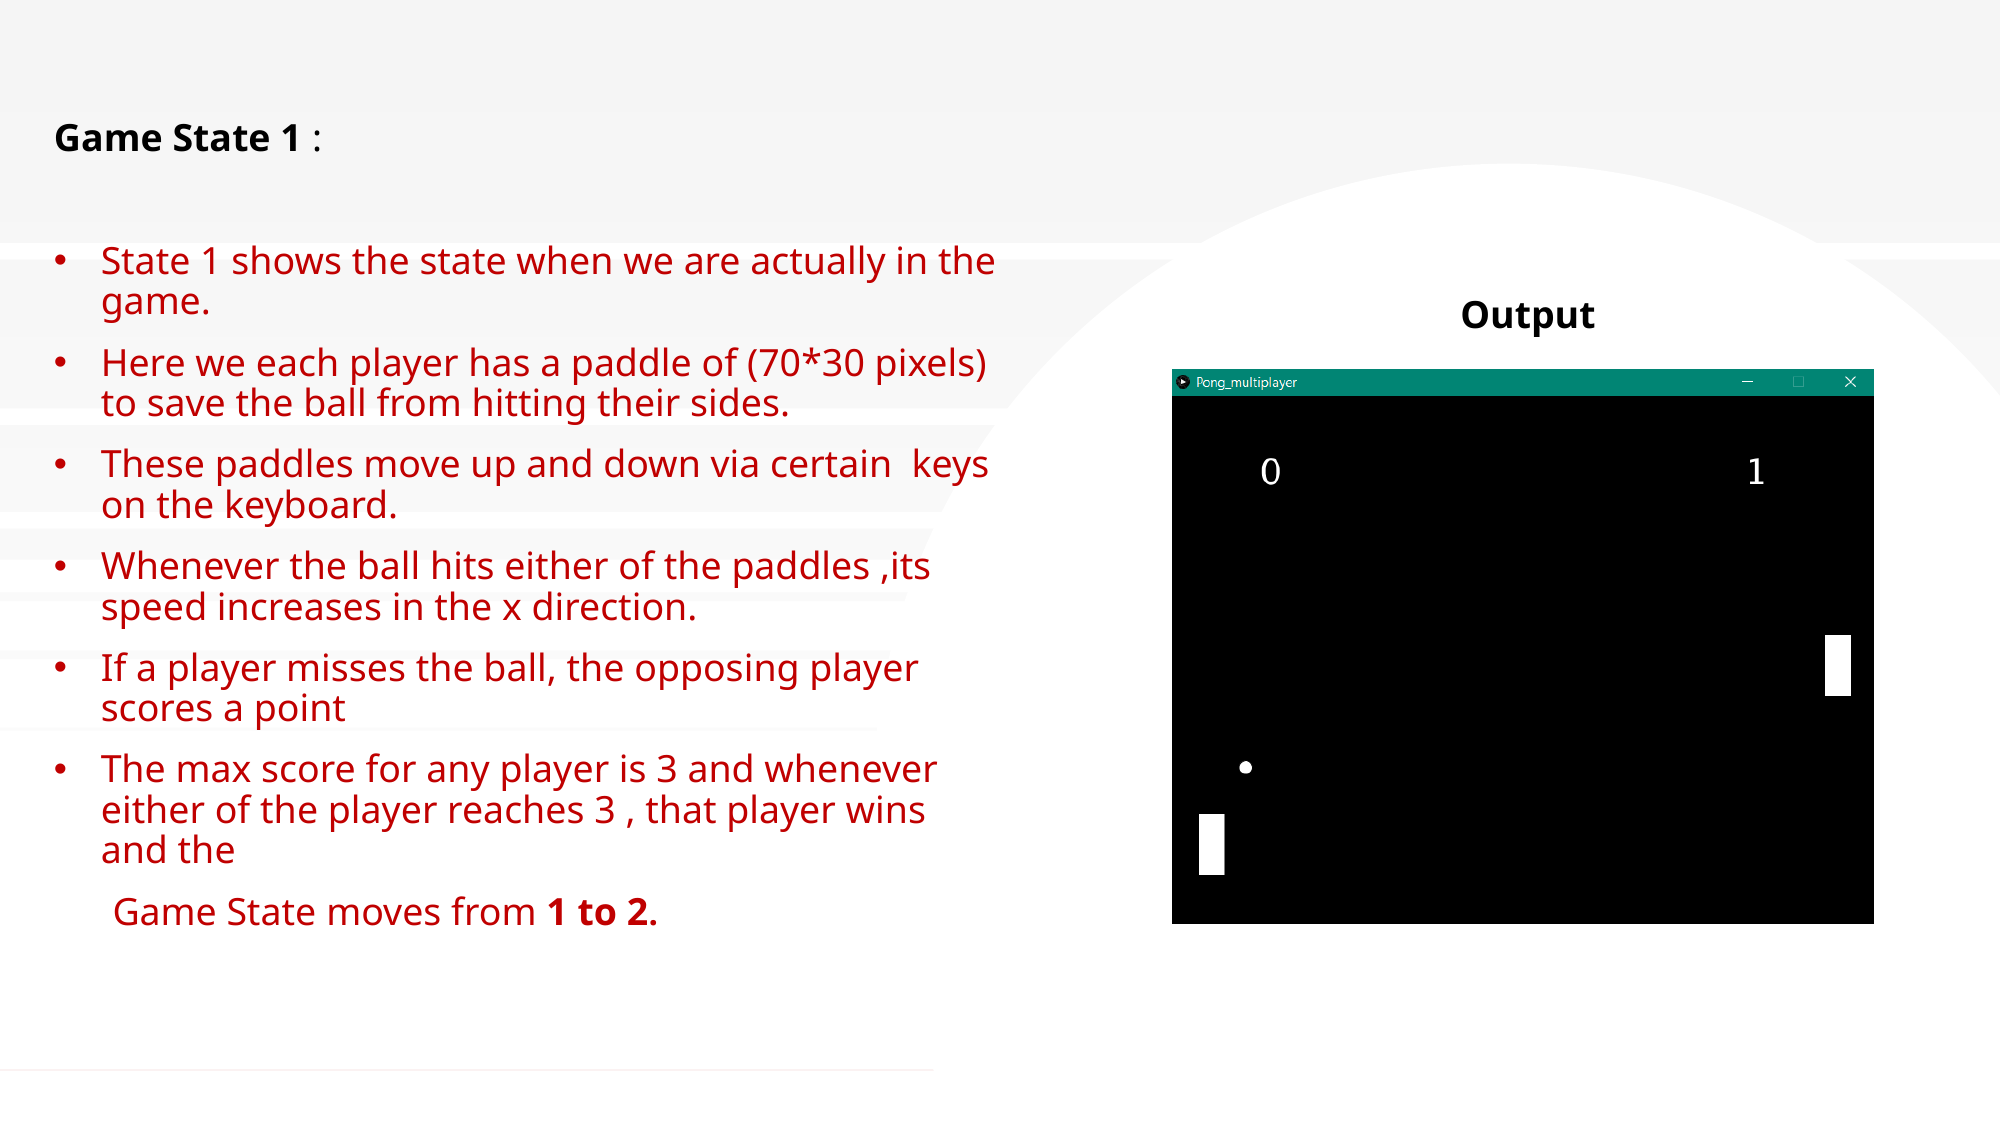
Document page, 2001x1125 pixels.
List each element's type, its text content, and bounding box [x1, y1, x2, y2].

list Game State 1 : State 1 shows the state when we are actually in the game. Here we each player has a paddle of (70*30 pixels) to save the ball from hitting their sides. These paddles move up and down via certain keys on the keyboard. Whenever the ball hits either of the paddles ,its speed increases in the x direction. If a player misses the ball, the opposing player scores a point The max score for any player is 3 and whenever either of the player reaches 3 , that player wins and the Game State moves from 1 to 2. [54, 119, 1018, 998]
text_box Output [1445, 283, 1684, 344]
picture [1172, 369, 1874, 924]
